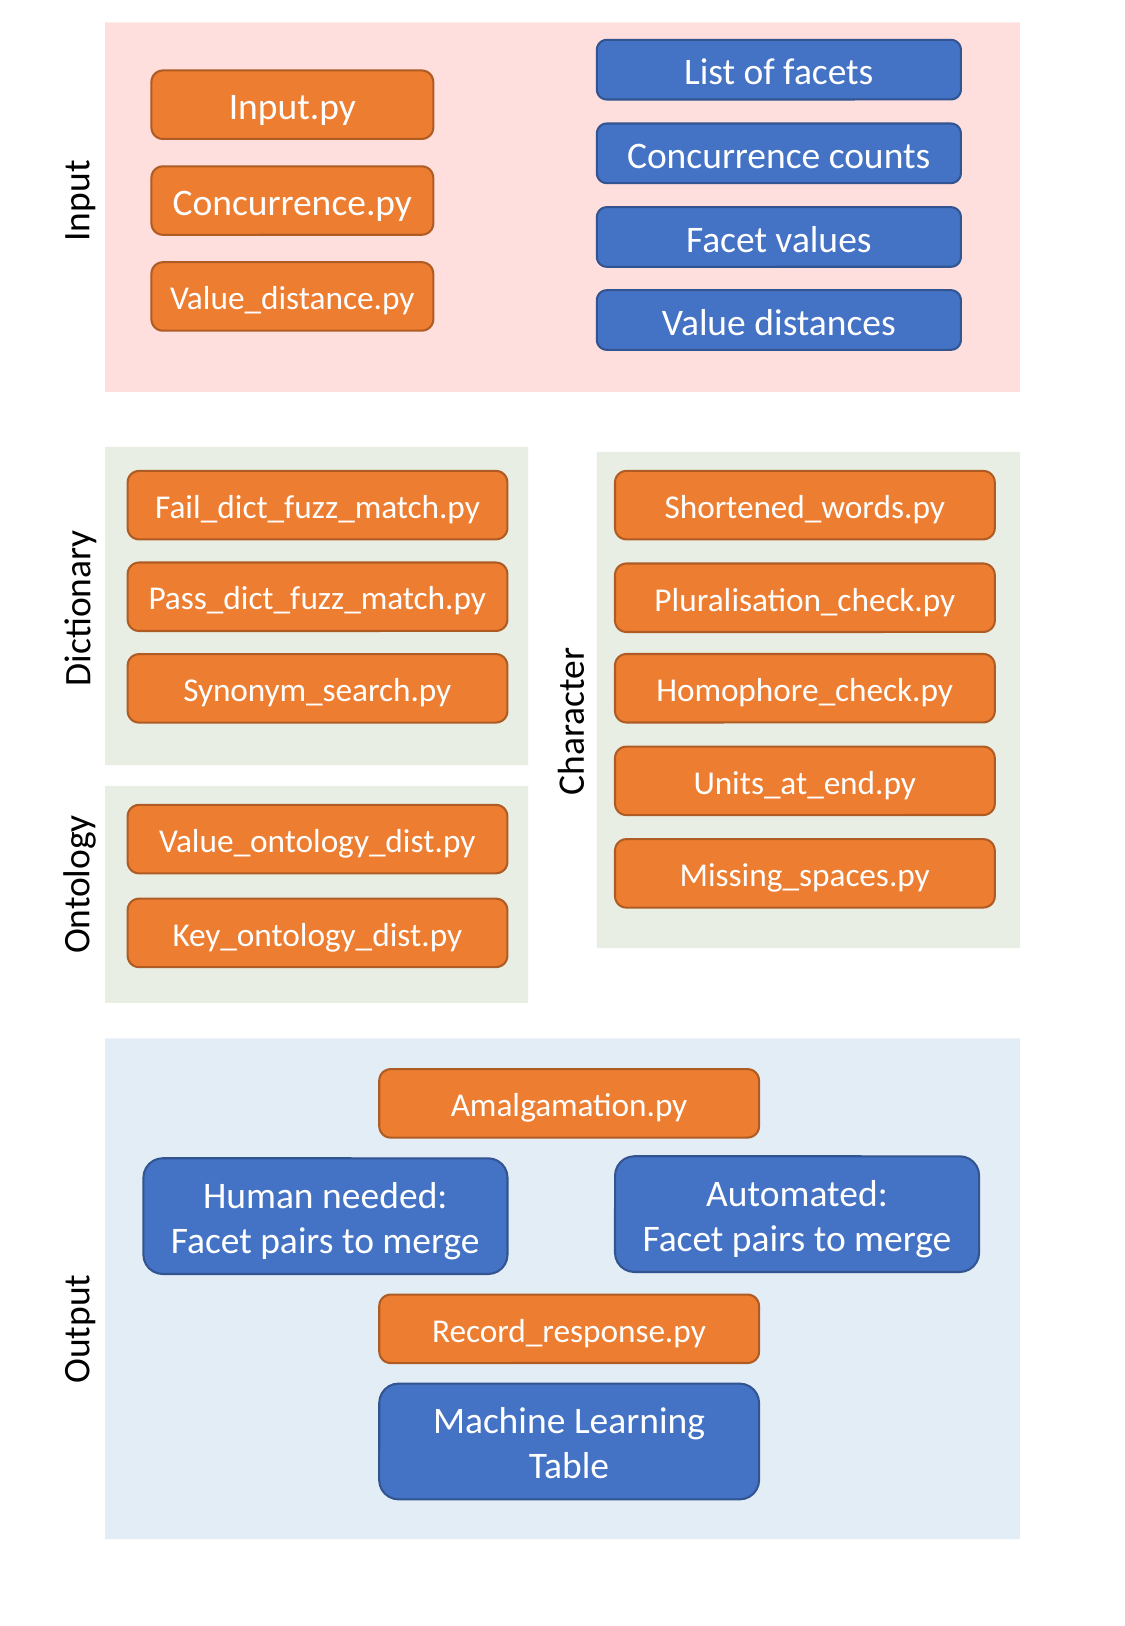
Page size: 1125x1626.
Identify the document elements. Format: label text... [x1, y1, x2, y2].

text_box Input [44, 145, 105, 257]
text_box Character [538, 632, 599, 810]
text_box Missing_spaces.py [613, 838, 996, 909]
text_box Dictionary [45, 515, 106, 701]
text_box Input.py [150, 69, 435, 140]
text_box List of facets [595, 38, 962, 101]
text_box [104, 21, 1021, 393]
text_box Concurrence counts [595, 122, 962, 185]
text_box Machine Learning Table [378, 1382, 761, 1501]
text_box Concurrence.py [150, 165, 435, 236]
text_box [104, 785, 529, 1004]
text_box [104, 1037, 1021, 1540]
text_box Facet values [595, 206, 962, 268]
text_box Fail_dict_fuzz_match.py [126, 469, 509, 541]
text_box Pass_dict_fuzz_match.py [126, 561, 509, 633]
text_box [596, 451, 1021, 949]
text_box Value_ontology_dist.py [126, 803, 509, 875]
text_box Synonym_search.py [126, 653, 509, 724]
text_box Ontology [44, 799, 105, 969]
text_box [104, 446, 529, 766]
text_box Record_response.py [378, 1293, 761, 1365]
text_box Homophore_check.py [613, 652, 996, 724]
text_box Value distances [595, 289, 962, 351]
text_box Automated: Facet pairs to merge [613, 1155, 981, 1274]
text_box Value_distance.py [150, 261, 435, 332]
text_box Units_at_end.py [613, 745, 996, 817]
text_box Shortened_words.py [613, 469, 996, 541]
text_box Pluralisation_check.py [613, 562, 996, 634]
text_box Human needed: Facet pairs to merge [142, 1157, 509, 1276]
text_box Amalgamation.py [378, 1068, 761, 1139]
text_box Output [44, 1259, 105, 1399]
text_box Key_ontology_dist.py [126, 897, 509, 969]
